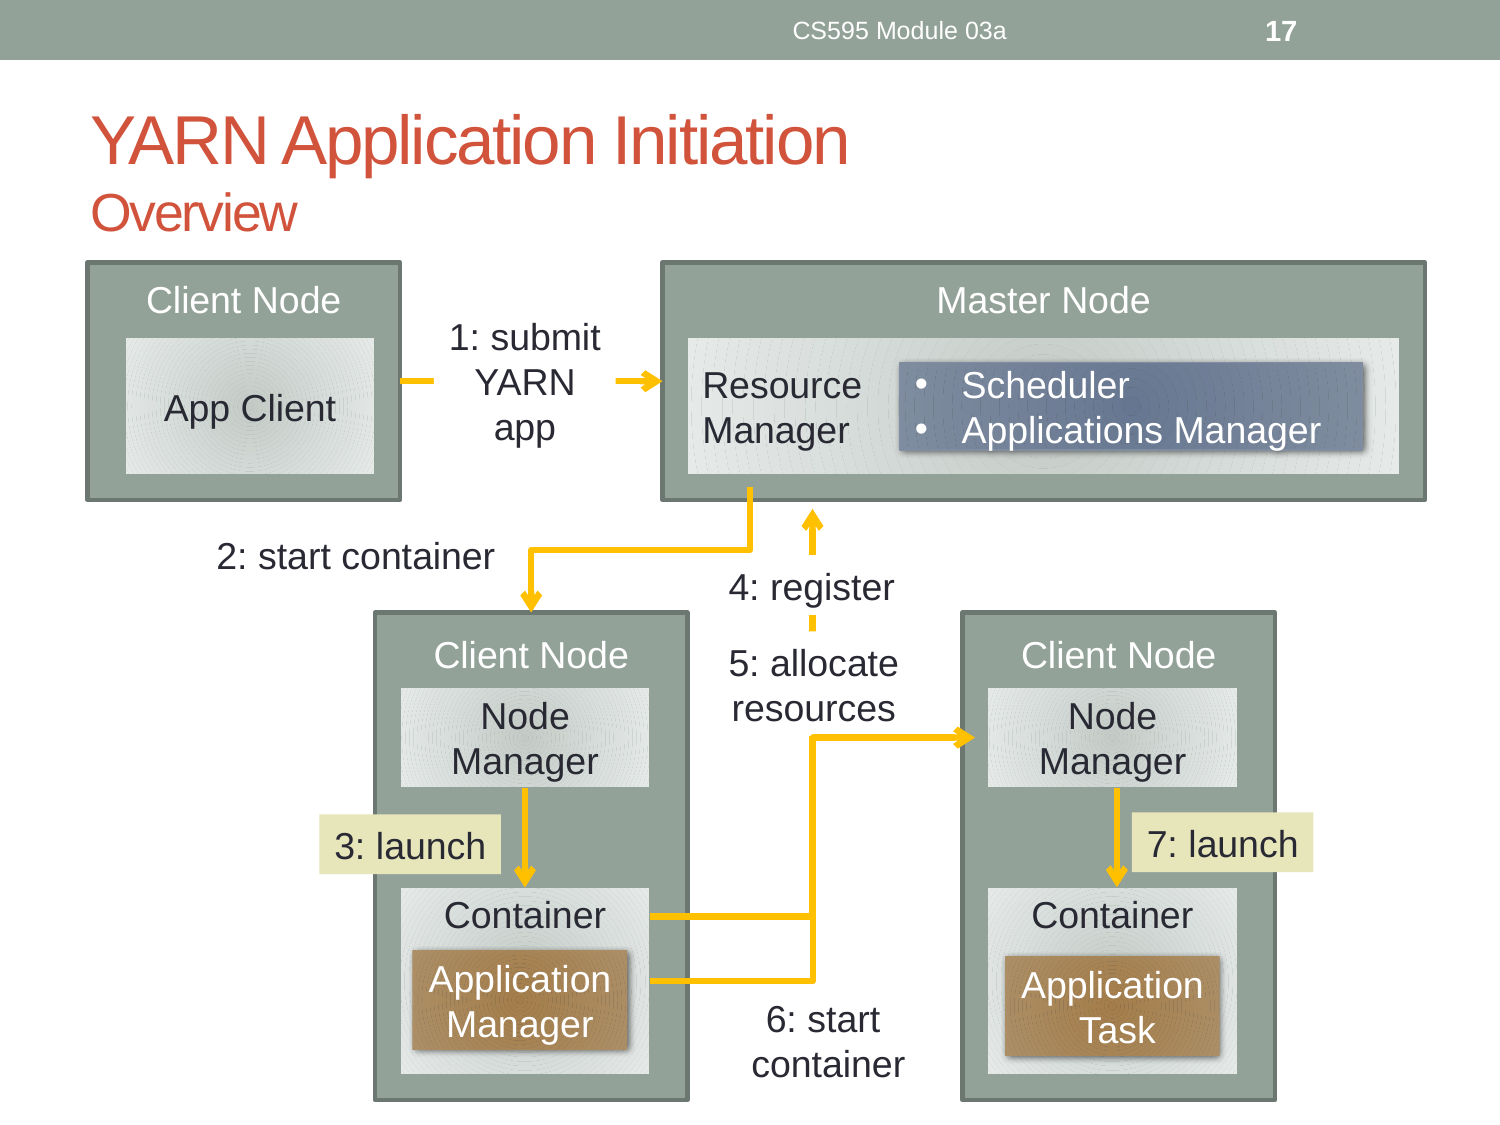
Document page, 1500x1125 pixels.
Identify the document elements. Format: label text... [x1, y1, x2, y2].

text_box Client Node [373, 610, 690, 1102]
text_box App Client [124, 337, 376, 476]
text_box Container [987, 887, 1238, 1076]
text_box Master Node [660, 260, 1427, 502]
text_box 2: start container [201, 524, 511, 585]
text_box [649, 737, 976, 982]
text_box Application Manager [412, 950, 628, 1050]
text_box Node Manager [987, 687, 1238, 788]
text_box Container [399, 887, 651, 1076]
text_box 1: submit YARN app [433, 305, 616, 378]
text_box Node Manager [399, 687, 646, 788]
footer CS595 Module 03a [562, 3, 1238, 57]
text_box Client Node [960, 610, 1277, 1102]
text_box 7: launch [1131, 812, 1314, 873]
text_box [577, 440, 704, 660]
text_box Scheduler Applications Manager [899, 362, 1363, 451]
text_box 4: register [821, 555, 910, 615]
text_box 6: start container [736, 990, 921, 1093]
text_box 1: submit YARN app [433, 390, 616, 456]
slide_number 17 [1250, 3, 1425, 57]
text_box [649, 508, 813, 736]
title YARN Application Initiation Overview [75, 87, 1425, 250]
text_box Resource Manager [687, 337, 1401, 476]
text_box 5: allocate resources [821, 631, 914, 734]
text_box Client Node [85, 260, 402, 502]
text_box 3: launch [319, 814, 501, 875]
text_box Application Task [1005, 956, 1220, 1056]
